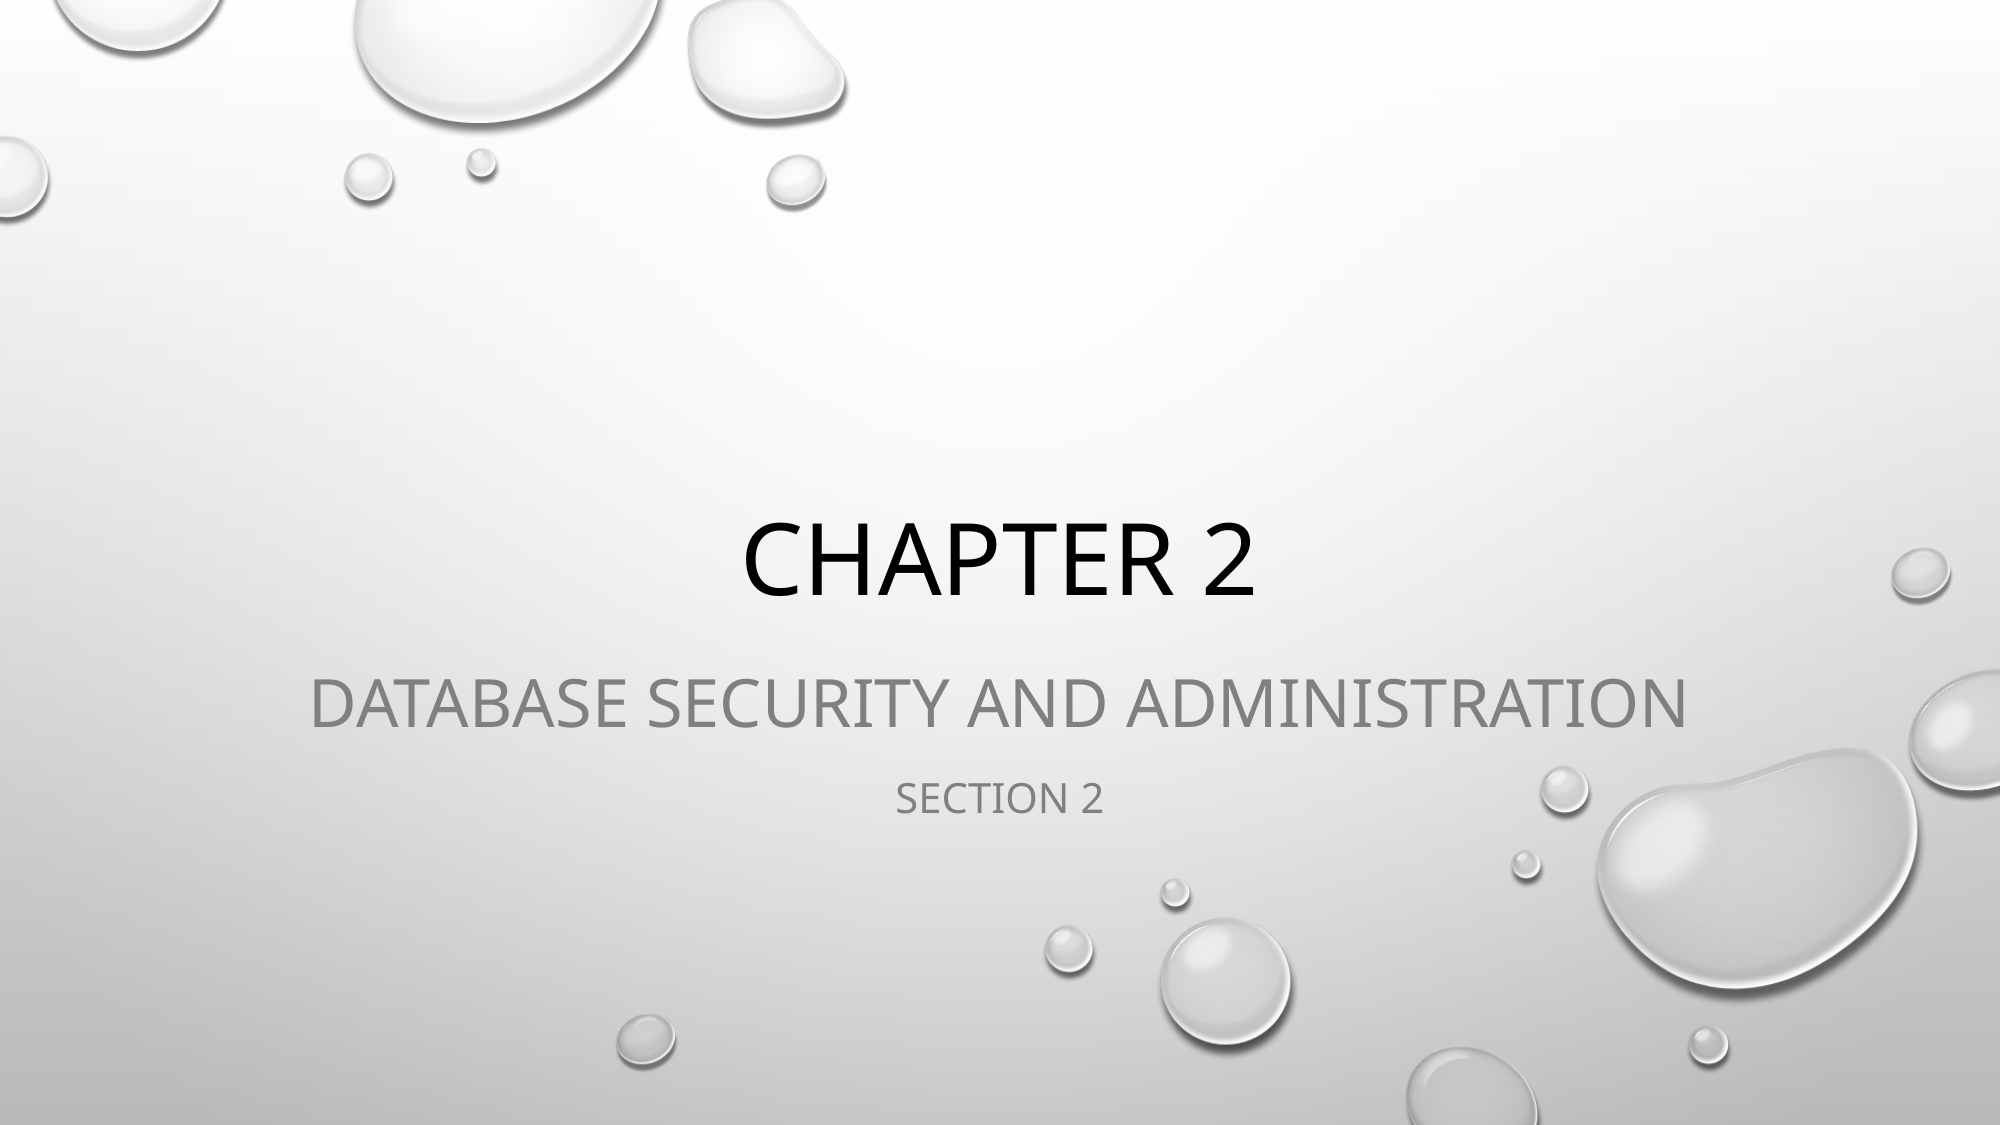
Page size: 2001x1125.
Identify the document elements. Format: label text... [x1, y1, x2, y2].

title CHAPTER 2 [287, 213, 1713, 625]
subtitle Database security and administration Section 2 [287, 637, 1713, 863]
picture [0, 0, 2000, 1125]
